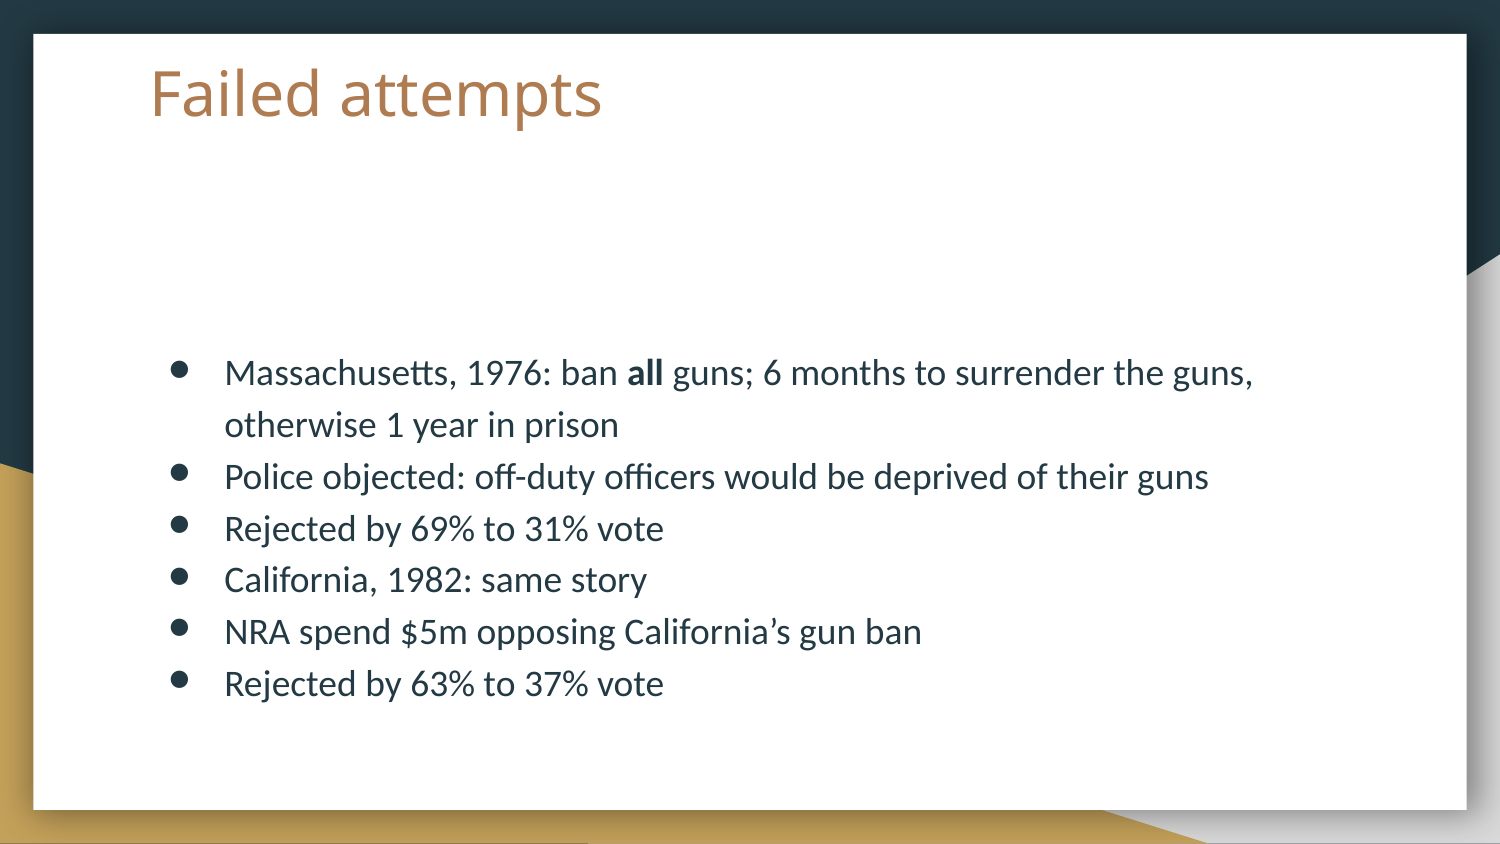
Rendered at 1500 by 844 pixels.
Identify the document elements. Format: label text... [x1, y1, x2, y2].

title Failed attempts [134, 38, 1366, 196]
list Massachusetts, 1976: ban all guns; 6 months to surrender the guns, otherwise 1 year in prison Police objected: off-duty officers would be deprived of their guns Rejected by 69% to 31% vote California, 1982: same story NRA spend $5m opposing California’s gun ban Rejected by 63% to 37% vote [134, 326, 1366, 729]
